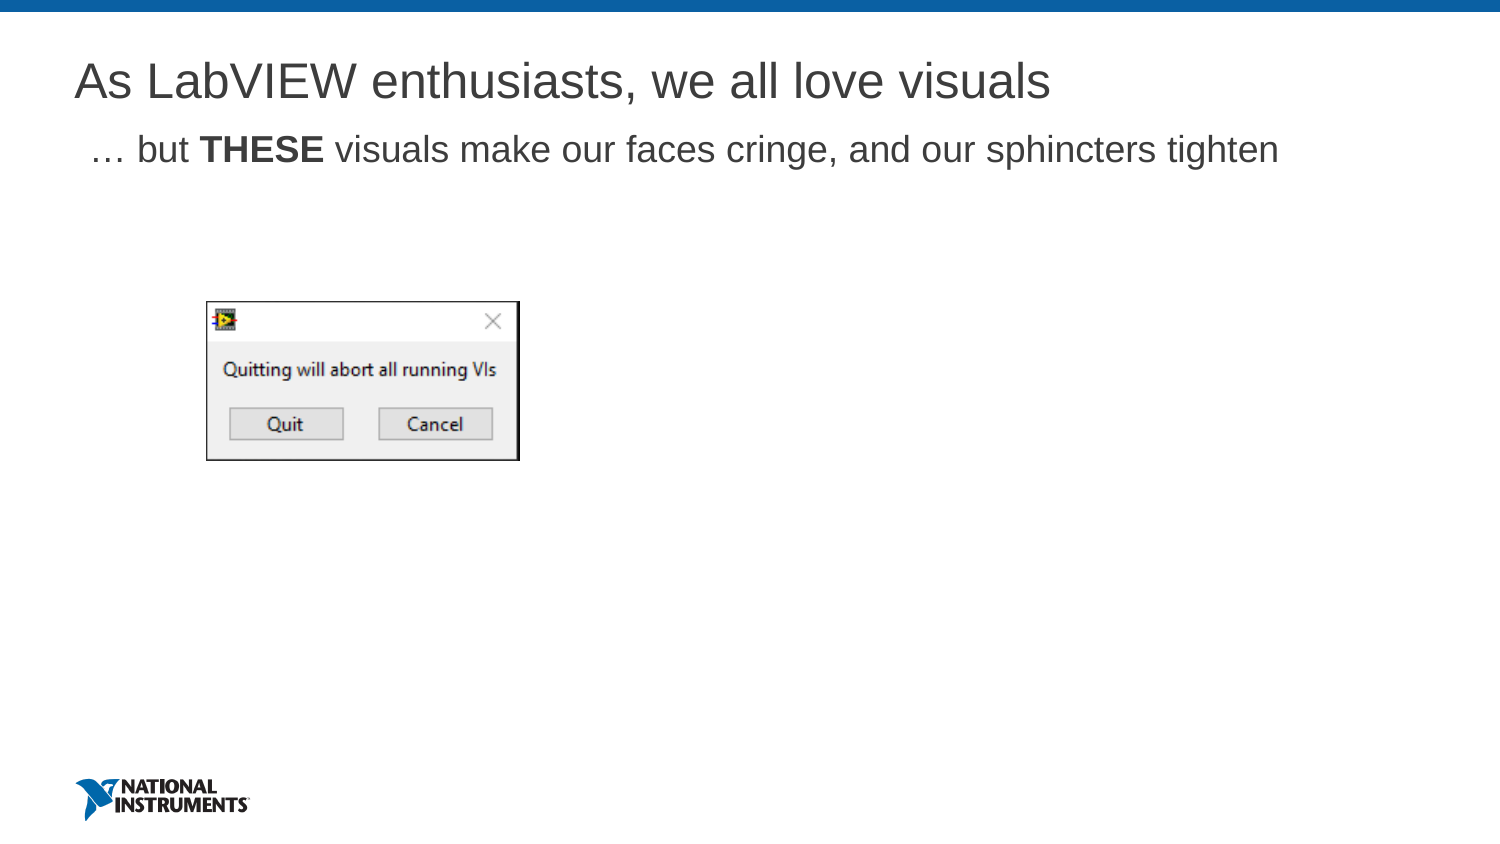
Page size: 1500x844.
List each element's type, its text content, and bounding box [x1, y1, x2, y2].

picture [206, 301, 520, 461]
text_box … but THESE visuals make our faces cringe, and our sphincters tighten [74, 117, 1425, 173]
title As LabVIEW enthusiasts, we all love visuals [74, 45, 1425, 117]
